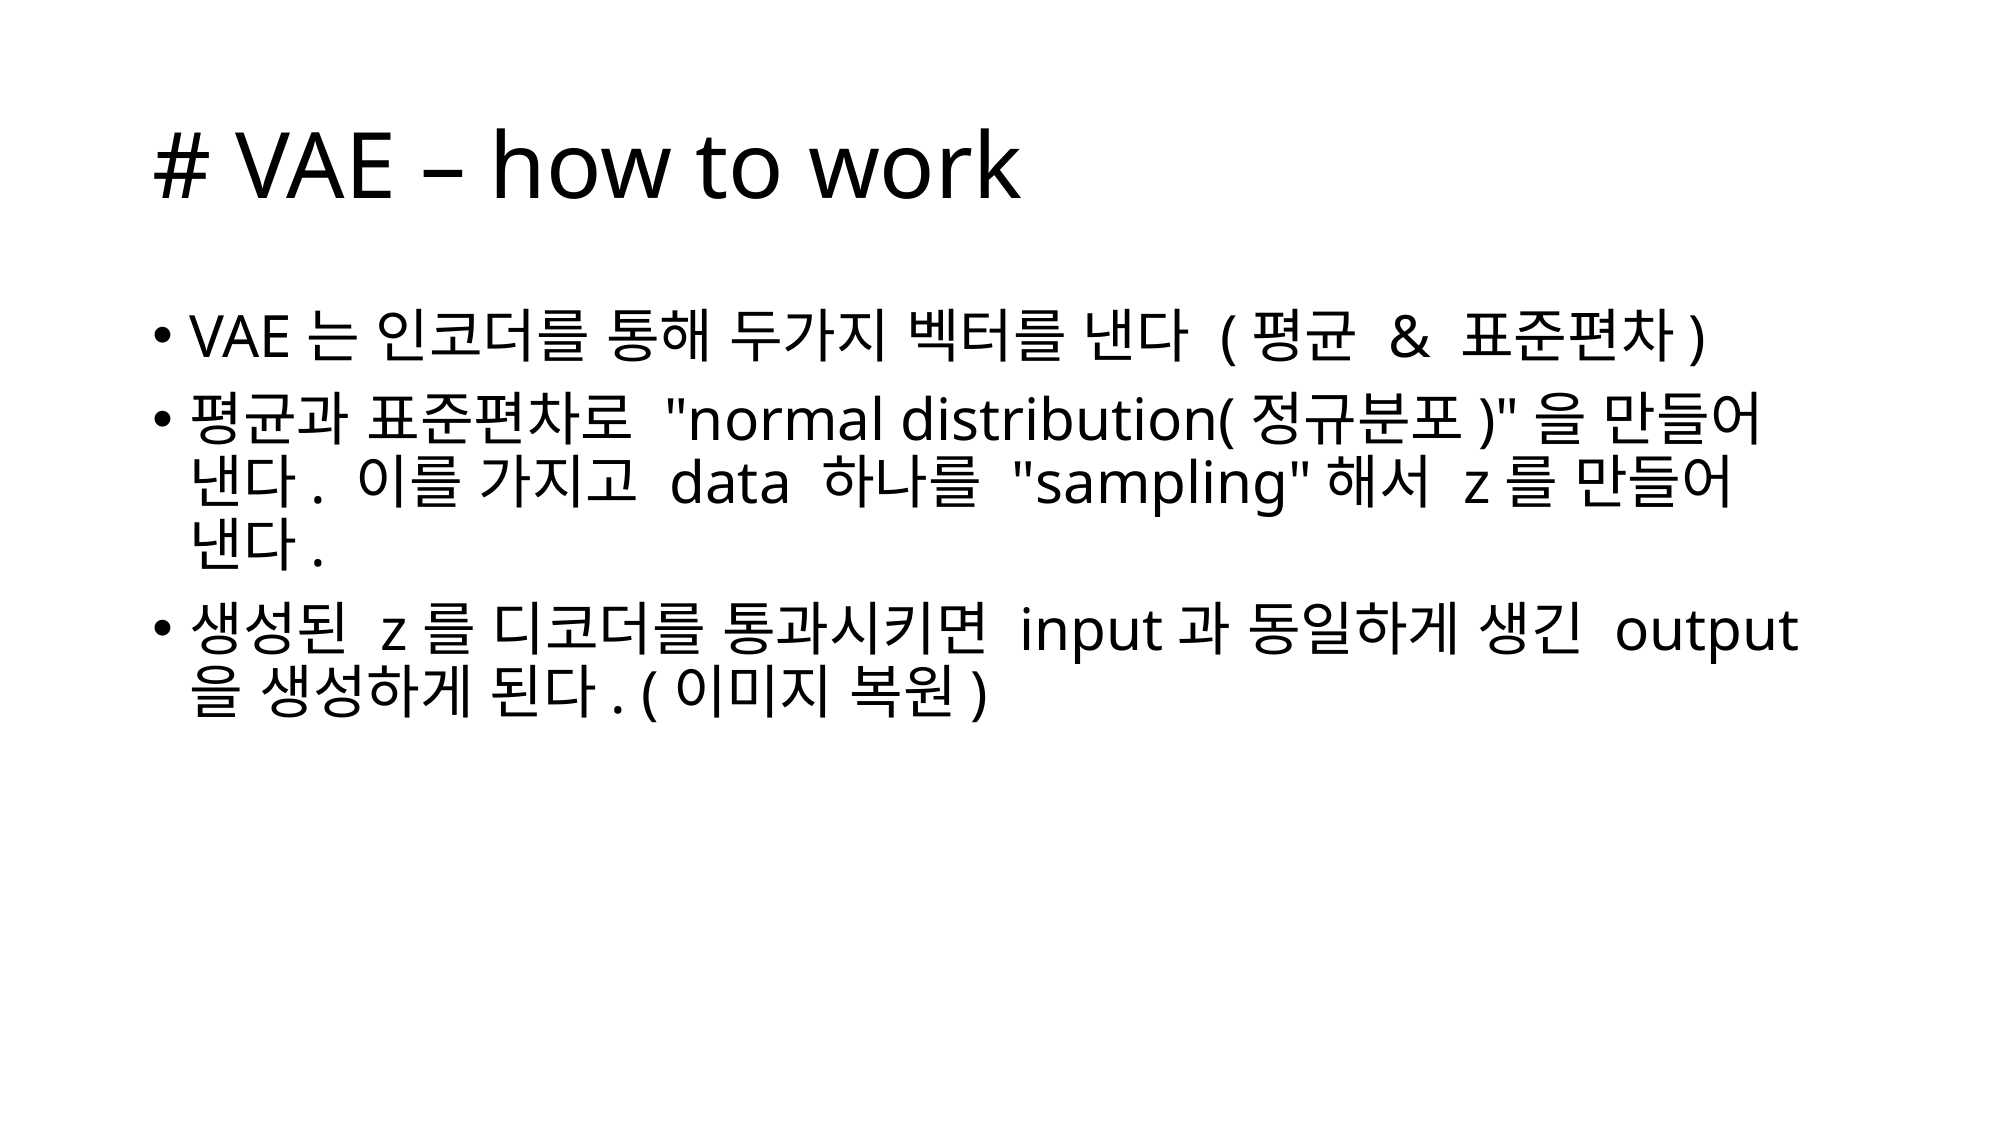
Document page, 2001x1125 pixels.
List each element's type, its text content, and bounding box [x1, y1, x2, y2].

list VAE는 인코더를 통해 두가지 벡터를 낸다 (평균 & 표준편차) 평균과 표준편차로 "normal distribution(정규분포)"을 만들어 낸다. 이를 가지고 data 하나를 "sampling"해서 z를 만들어 낸다. 생성된 z를 디코더를 통과시키면 input과 동일하게 생긴 output을 생성하게 된다. (이미지 복원) [137, 299, 1863, 1014]
title # VAE – how to work [137, 59, 1863, 278]
